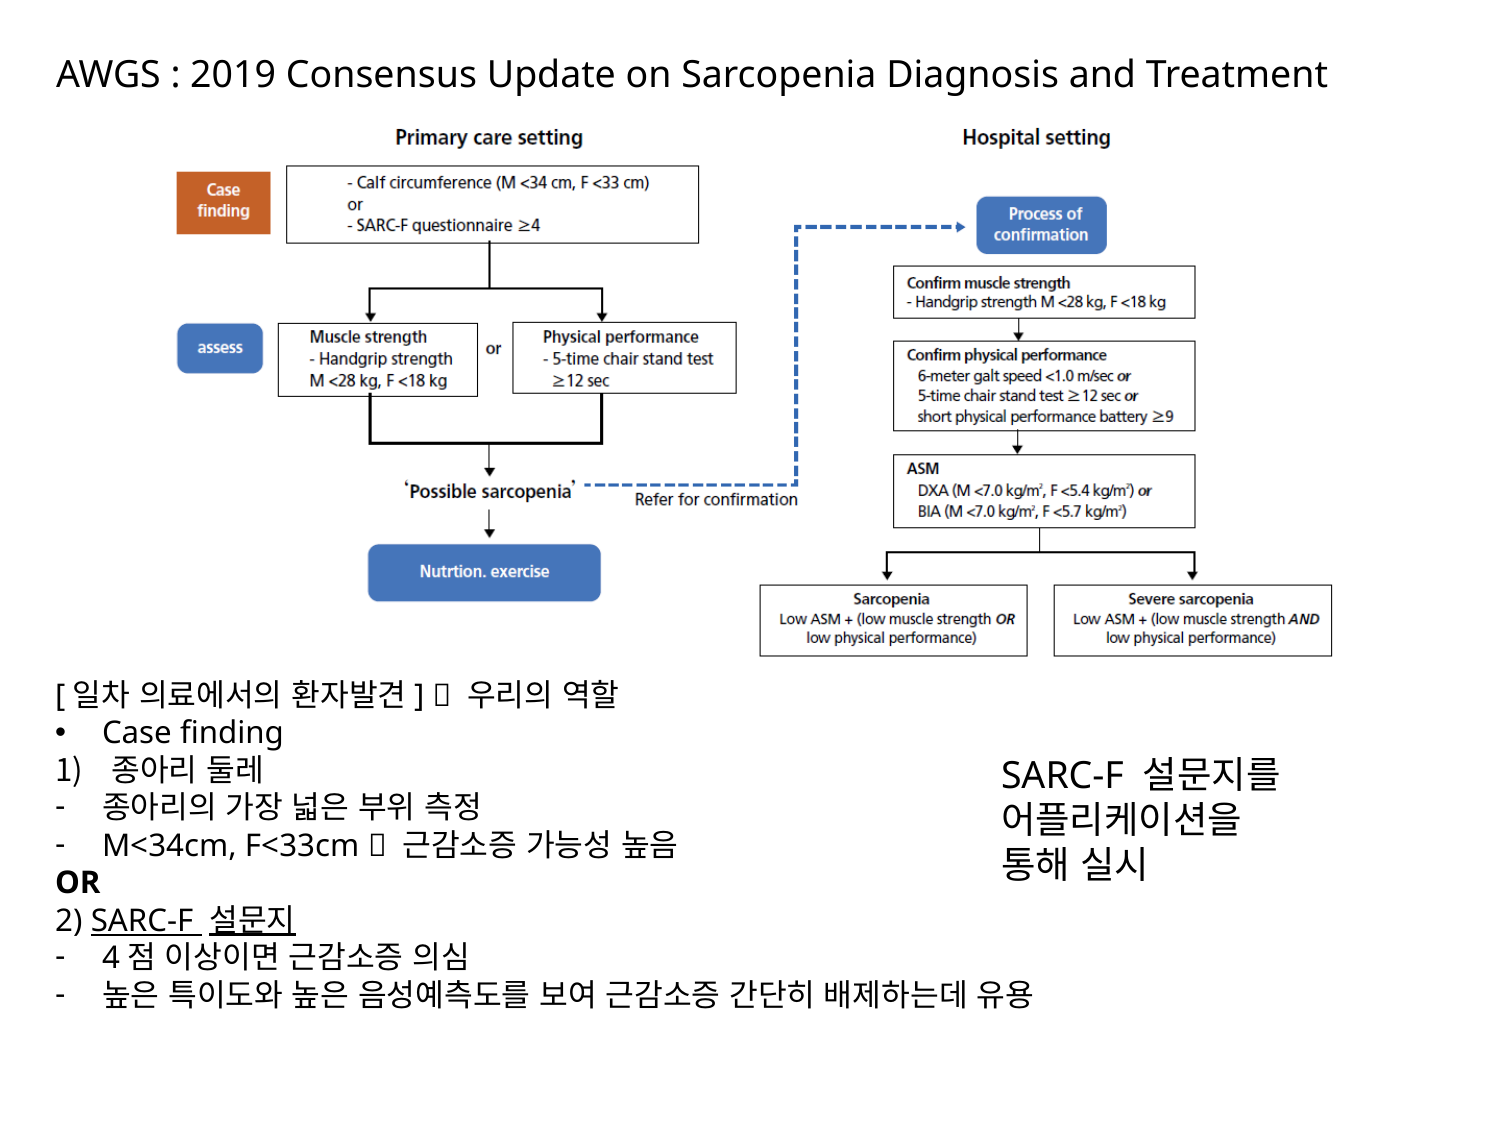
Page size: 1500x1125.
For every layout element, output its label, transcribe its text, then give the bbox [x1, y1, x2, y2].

picture [136, 105, 1353, 669]
text_box [일차 의료에서의 환자발견]  우리의 역할 Case finding 종아리 둘레 종아리의 가장 넓은 부위 측정 M<34cm, F<33cm  근감소증 가능성 높음 OR 2) SARC-F 설문지 4점 이상이면 근감소증 의심 높은 특이도와 높은 음성예측도를 보여 근감소증 간단히 배제하는데 유용 [40, 667, 1235, 1020]
text_box SARC-F 설문지를 어플리케이션을 통해 실시 [986, 744, 1317, 894]
text_box AWGS : 2019 Consensus Update on Sarcopenia Diagnosis and Treatment [41, 42, 1353, 103]
